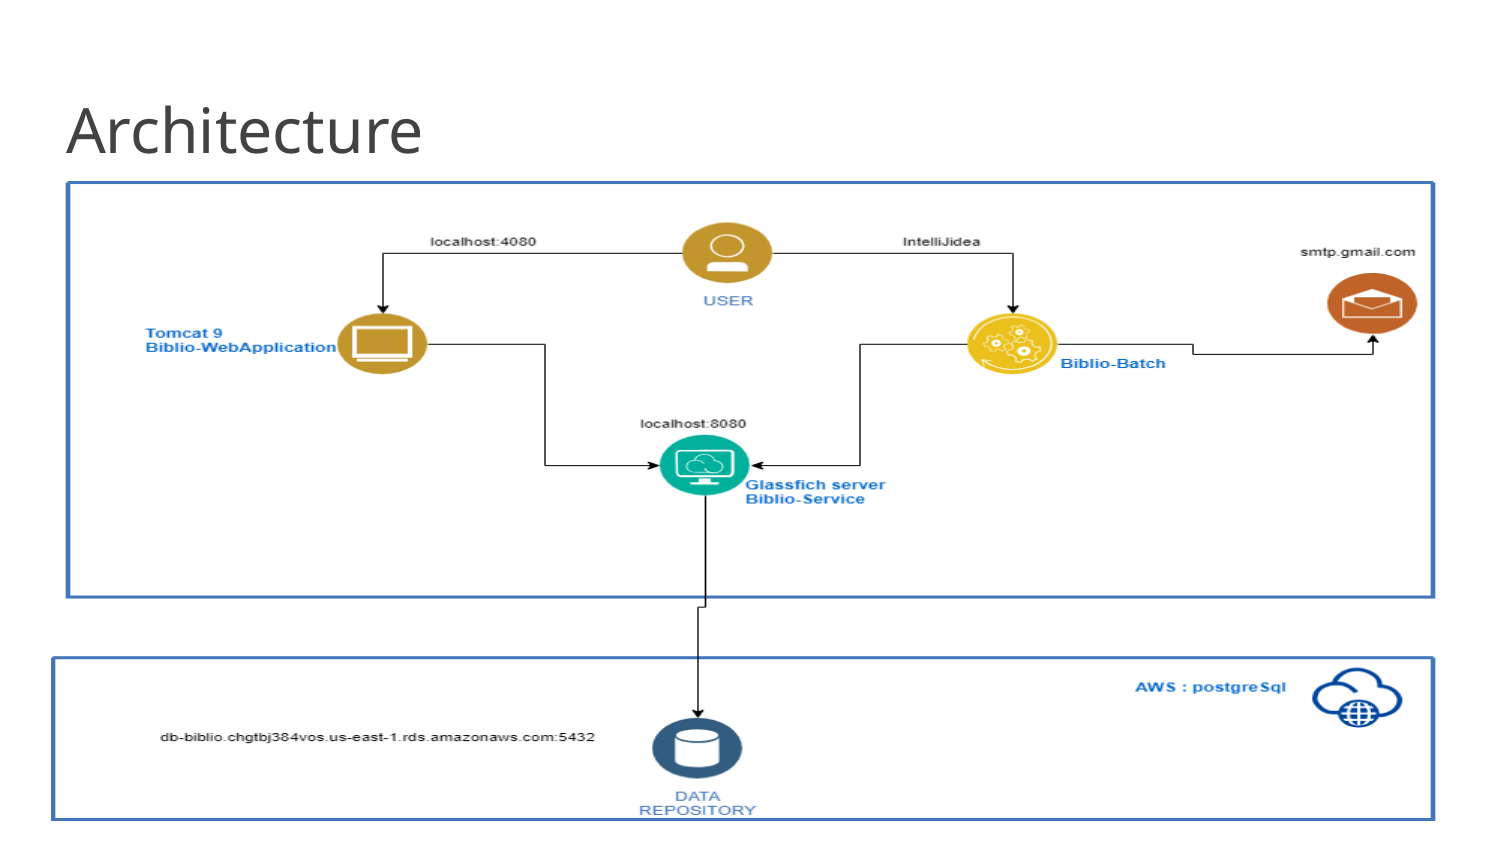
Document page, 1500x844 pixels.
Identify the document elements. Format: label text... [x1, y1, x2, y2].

title Architecture [51, 61, 1449, 180]
picture [50, 181, 1450, 821]
